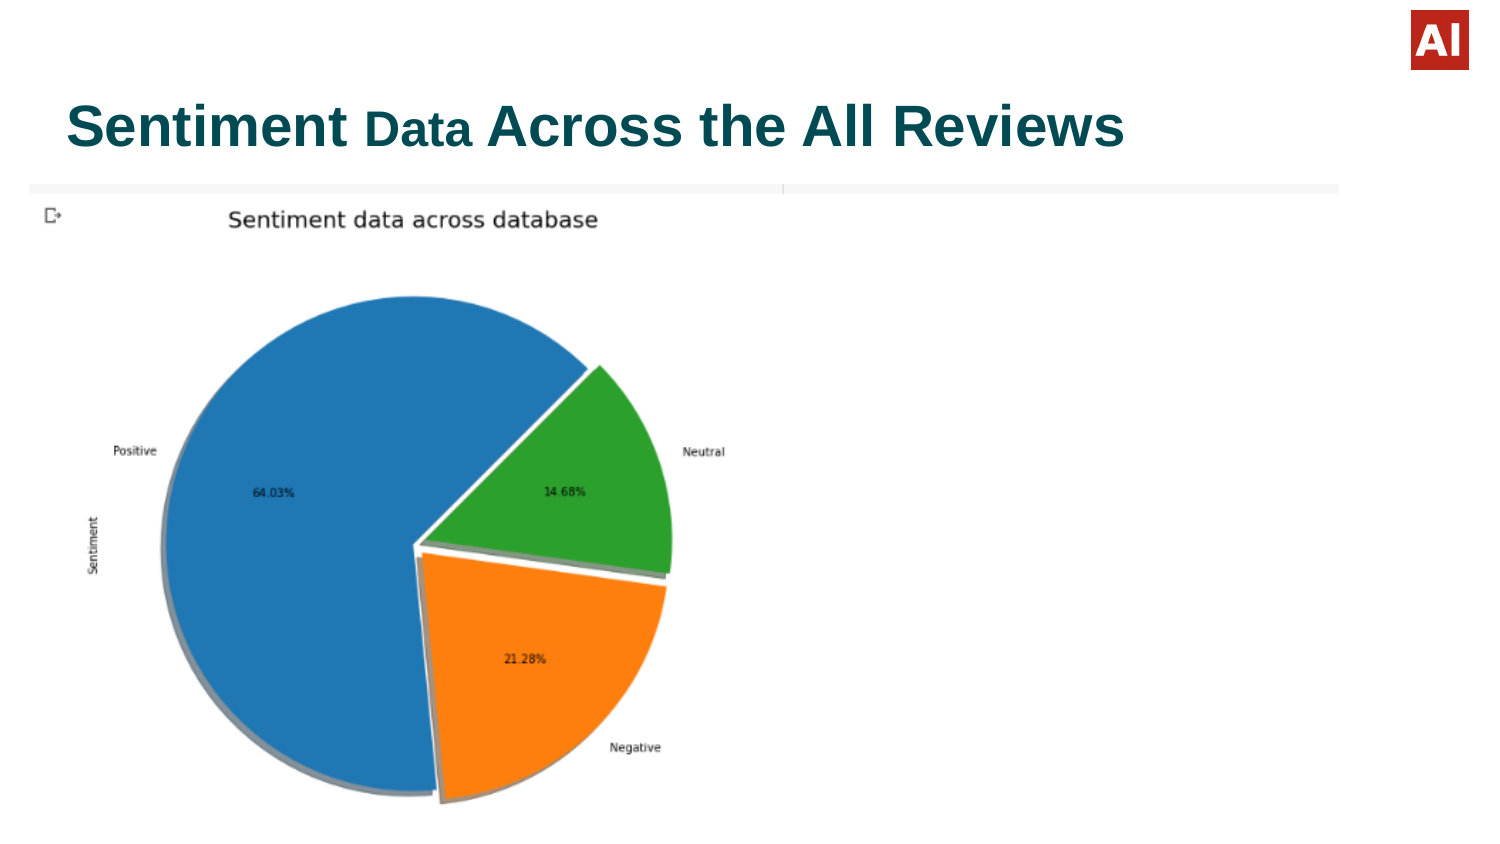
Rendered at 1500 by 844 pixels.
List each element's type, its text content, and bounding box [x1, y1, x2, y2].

title Sentiment Data Across the All Reviews [51, 72, 1449, 167]
picture [1411, 10, 1469, 70]
picture [22, 184, 1340, 820]
